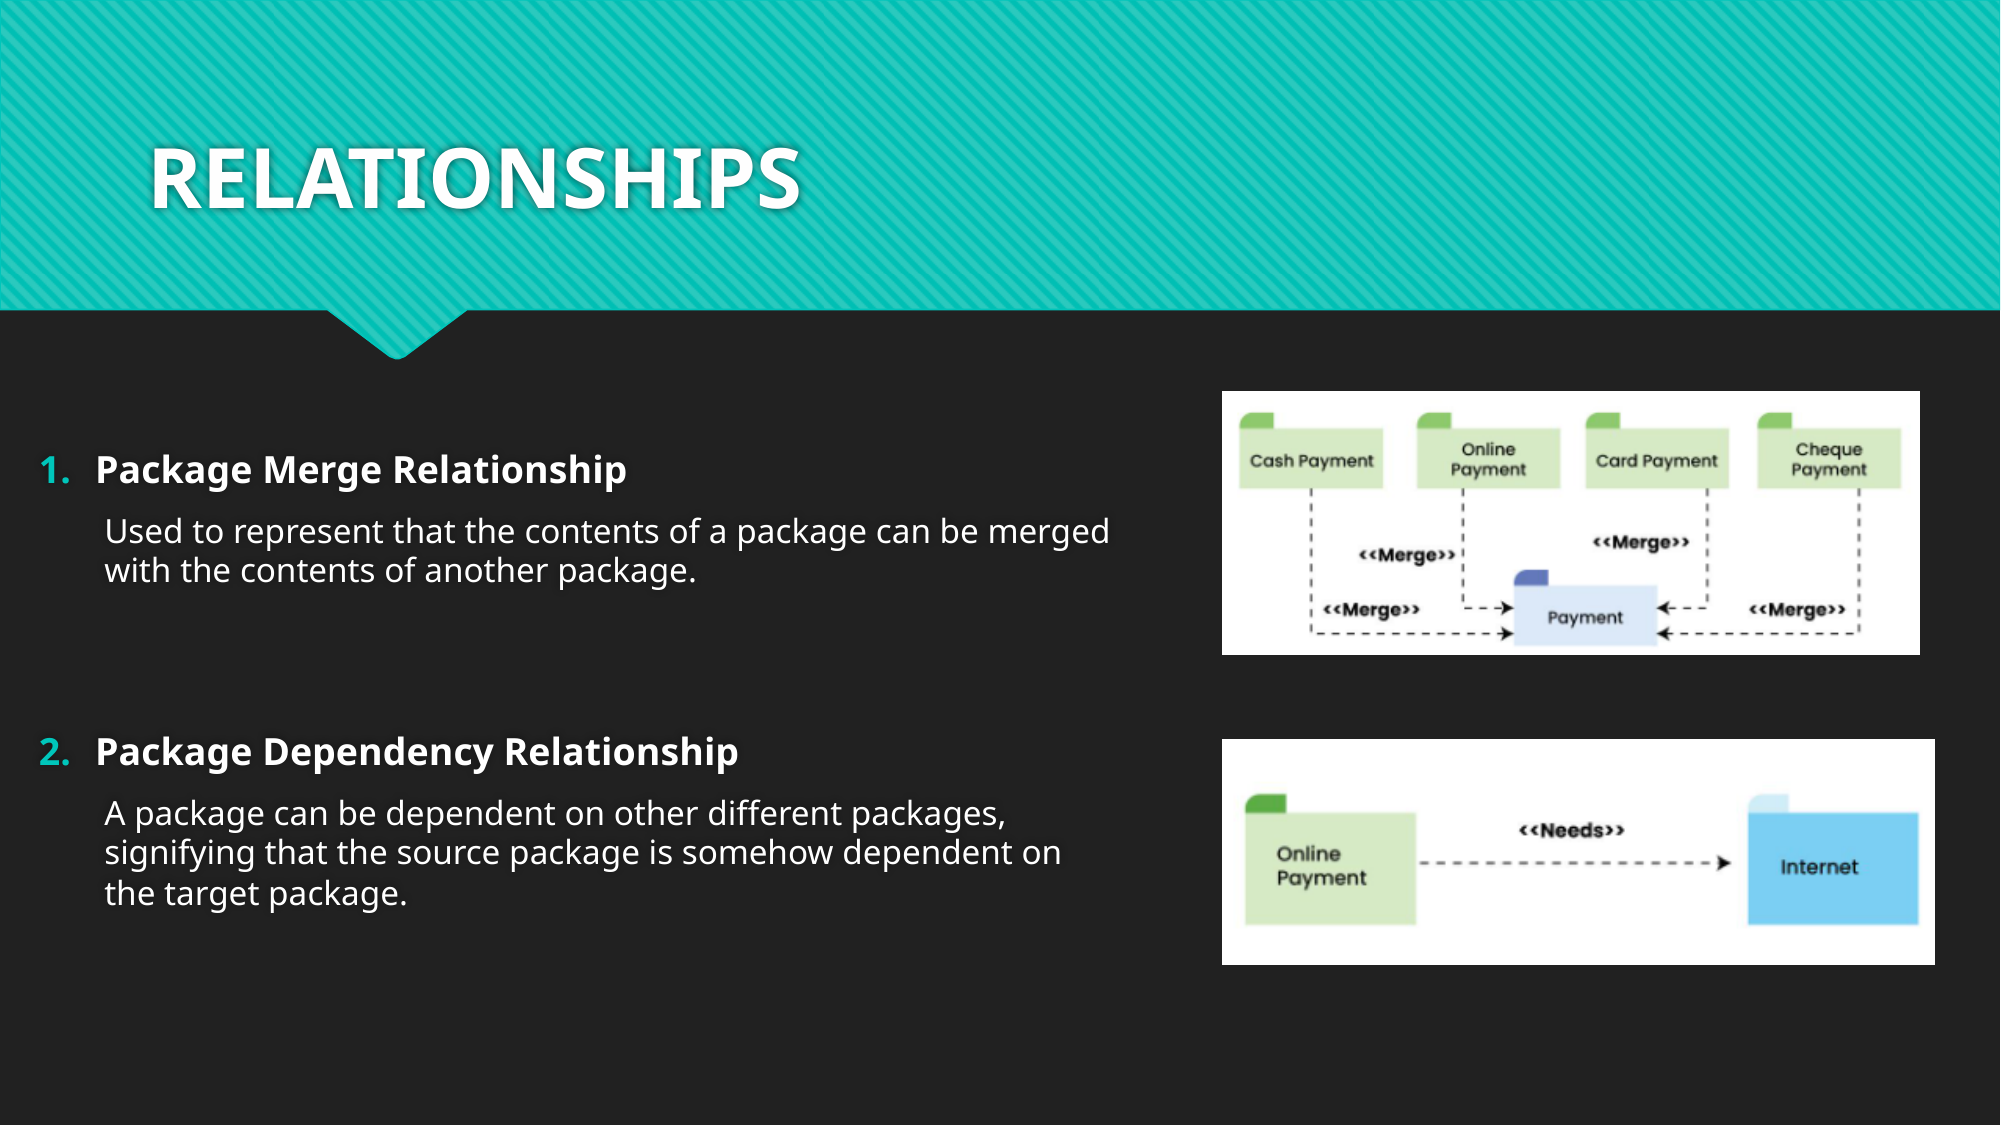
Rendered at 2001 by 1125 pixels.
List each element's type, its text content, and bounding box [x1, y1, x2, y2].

title RELATIONSHIPS [132, 73, 1868, 233]
picture [1221, 391, 1920, 655]
picture [1221, 739, 1935, 966]
list Package Merge Relationship Used to represent that the contents of a package can be merged with the contents of another package. Package Dependency Relationship A package can be dependent on other different packages, signifying that the source package is somehow dependent on the target package. [23, 391, 1130, 1090]
